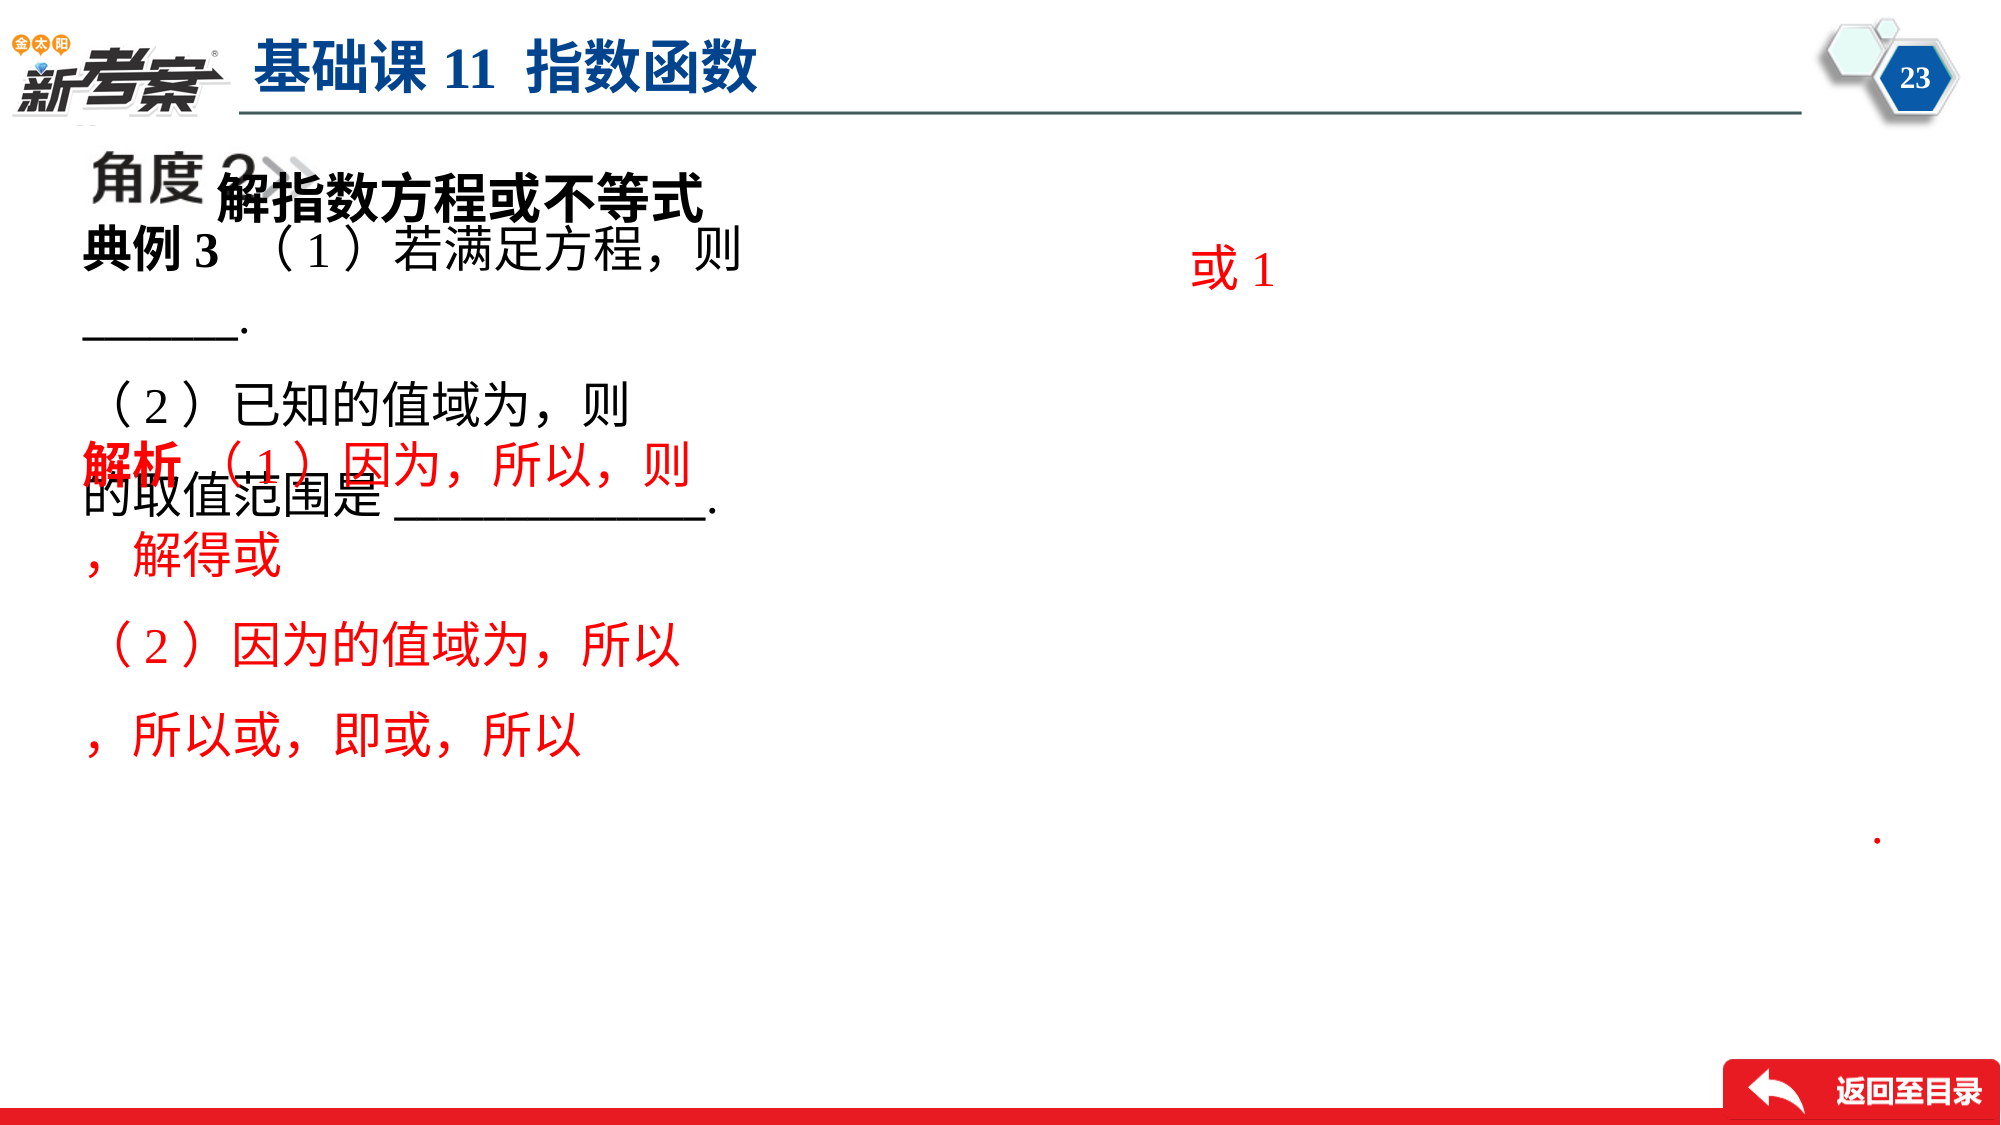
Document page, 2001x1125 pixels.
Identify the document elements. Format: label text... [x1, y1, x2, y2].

text_box &2& 解指数方程或不等式 [82, 123, 1917, 243]
picture [0, 0, 2001, 1125]
